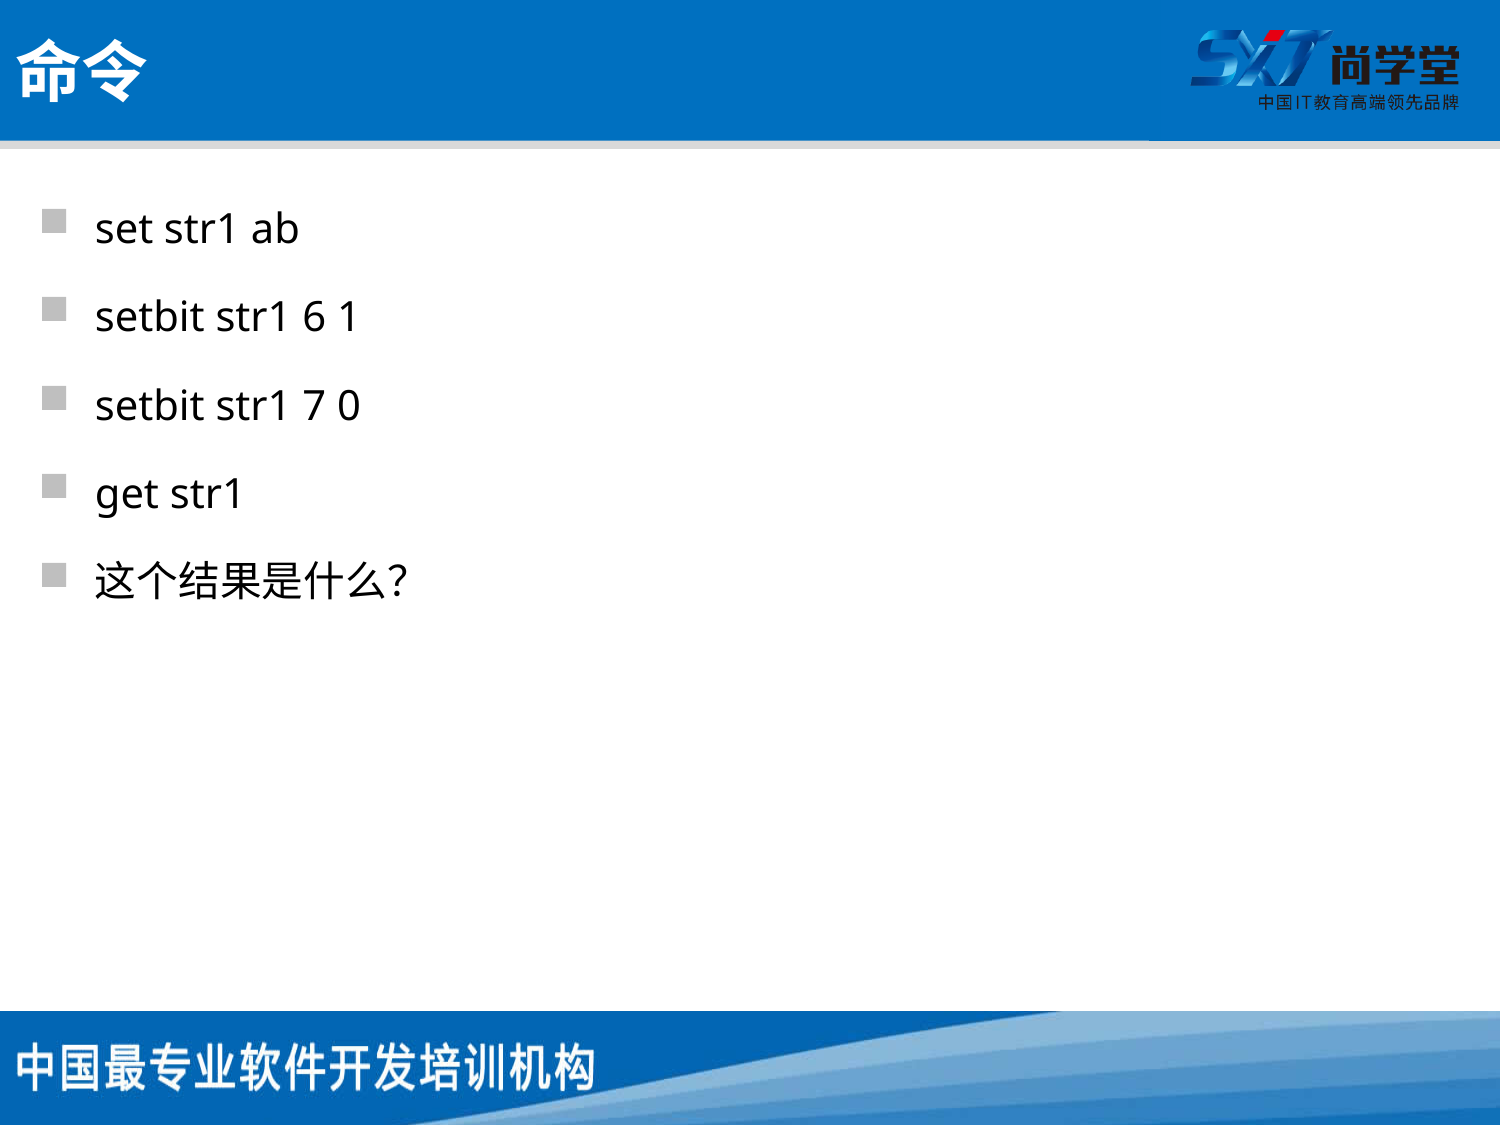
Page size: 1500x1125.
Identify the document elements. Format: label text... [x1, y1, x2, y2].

picture [1161, 0, 1500, 141]
picture [0, 1011, 1500, 1125]
title 命令 [0, 0, 1161, 141]
list set str1 ab setbit str1 6 1 setbit str1 7 0 get str1 这个结果是什么？ [23, 164, 1465, 1012]
